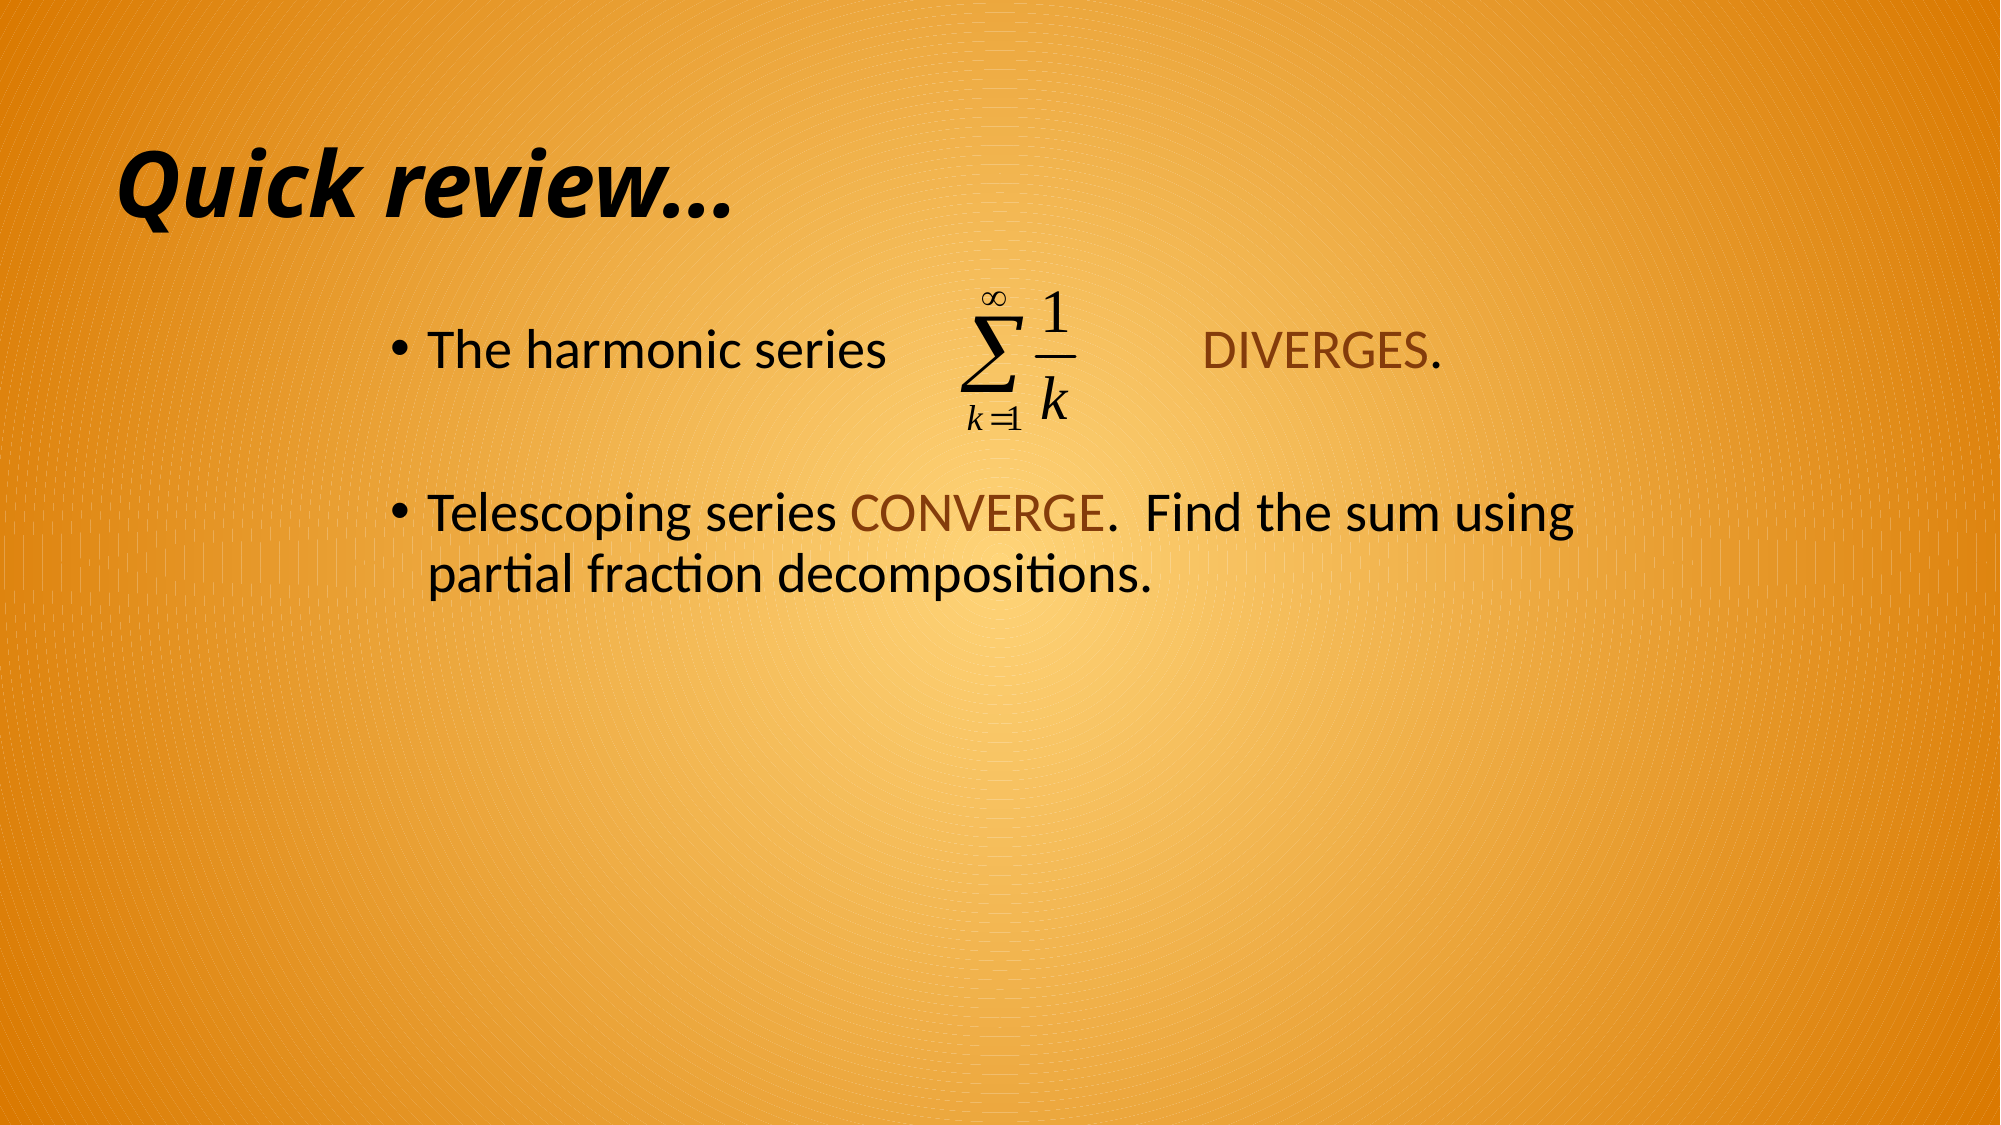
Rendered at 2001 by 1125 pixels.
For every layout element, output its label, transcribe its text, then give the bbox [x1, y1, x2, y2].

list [951, 268, 1086, 444]
list The harmonic series DIVERGES. Telescoping series CONVERGE. Find the sum using partial fraction decompositions. [375, 312, 1663, 975]
title Quick review… [99, 75, 1900, 300]
